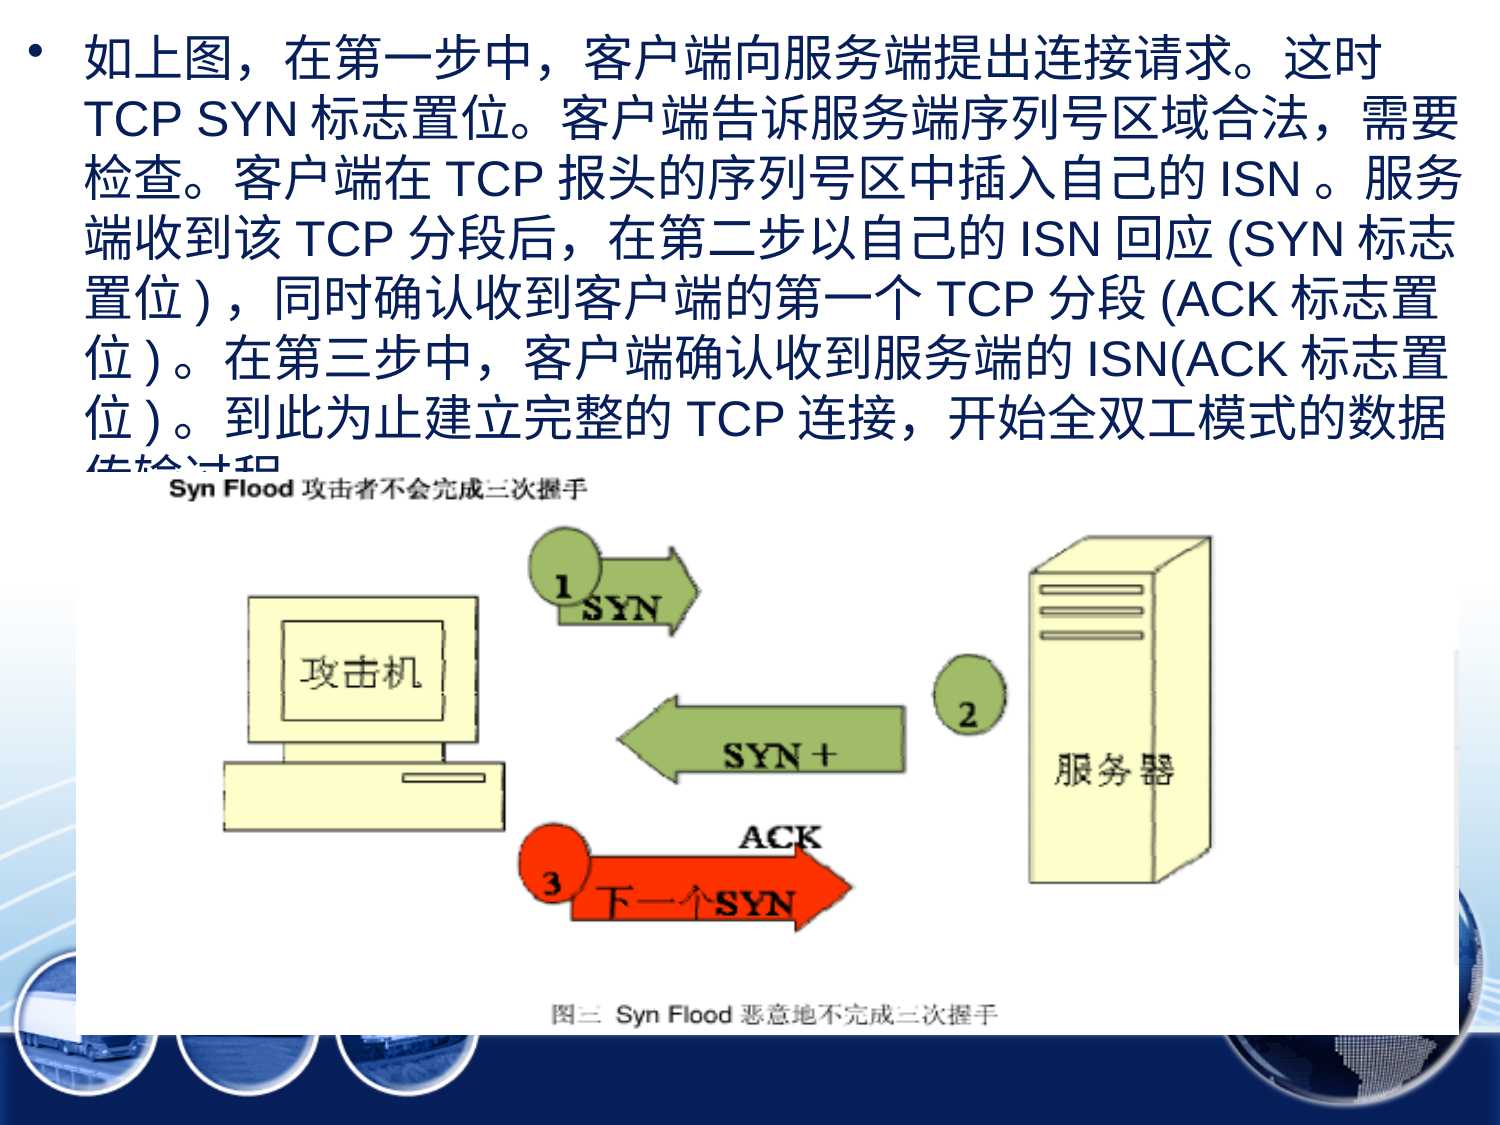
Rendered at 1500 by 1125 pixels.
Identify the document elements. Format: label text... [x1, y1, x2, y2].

picture [0, 0, 1500, 1125]
list 如上图，在第一步中，客户端向服务端提出连接请求。这时TCP SYN标志置位。客户端告诉服务端序列号区域合法，需要检查。客户端在TCP报头的序列号区中插入自己的ISN。服务端收到该TCP分段后，在第二步以自己的ISN回应(SYN标志置位)，同时确认收到客户端的第一个TCP分段(ACK标志置位)。在第三步中，客户端确认收到服务端的ISN(ACK标志置位)。到此为止建立完整的TCP连接，开始全双工模式的数据传输过程 [11, 18, 1495, 1006]
